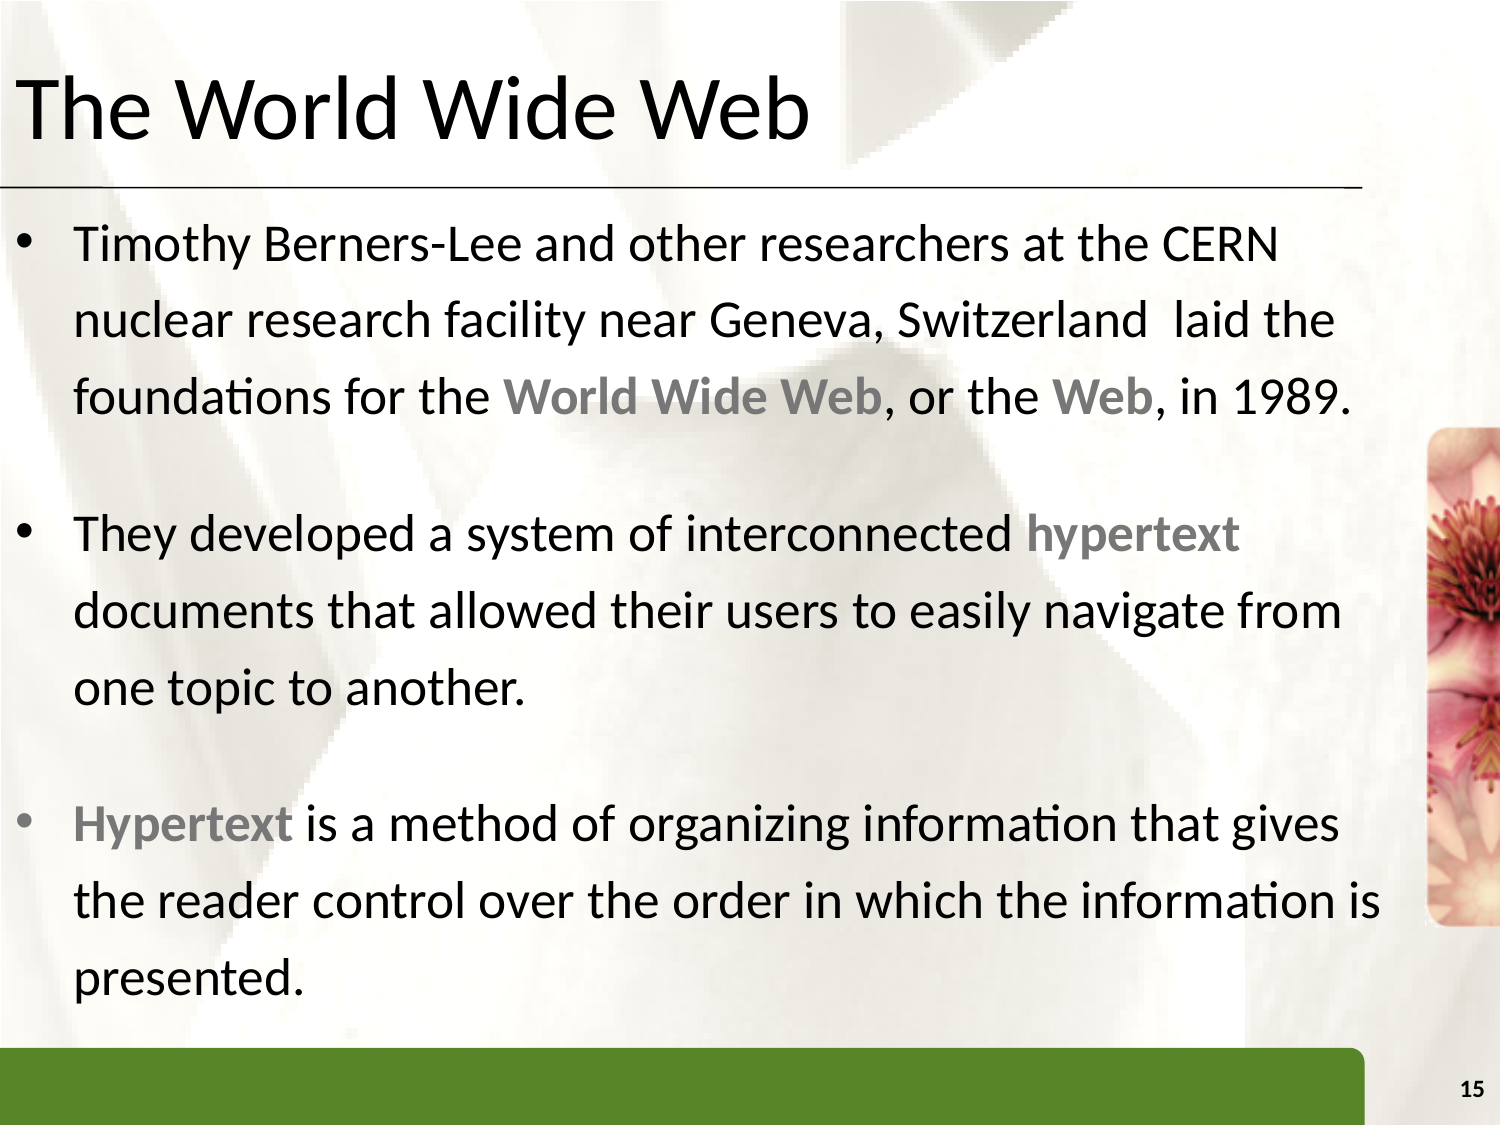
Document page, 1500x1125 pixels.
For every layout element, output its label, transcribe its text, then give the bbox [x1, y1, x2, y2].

picture [1426, 425, 1500, 930]
title The World Wide Web [0, 24, 1363, 181]
list Timothy Berners-Lee and other researchers at the CERN nuclear research facility near Geneva, Switzerland laid the foundations for the World Wide Web, or the Web, in 1989. They developed a system of interconnected hypertext documents that allowed their users to easily navigate from one topic to another. Hypertext is a method of organizing information that gives the reader control over the order in which the information is presented. [0, 187, 1426, 1026]
slide_number 15 [1412, 1050, 1500, 1125]
